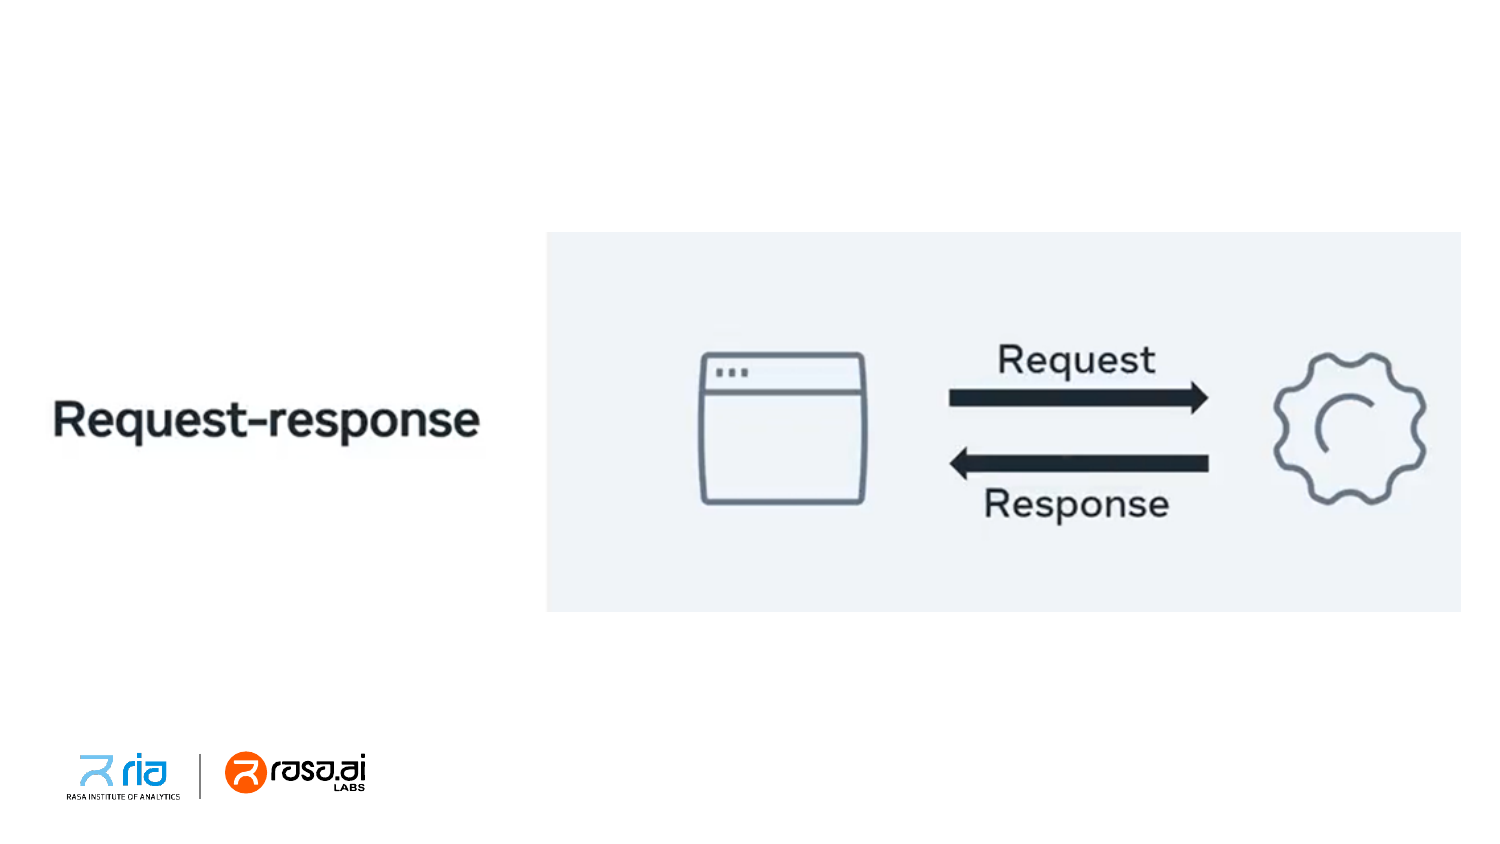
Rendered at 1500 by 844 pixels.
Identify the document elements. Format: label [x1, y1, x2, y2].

picture [39, 232, 1461, 612]
picture [58, 744, 188, 808]
